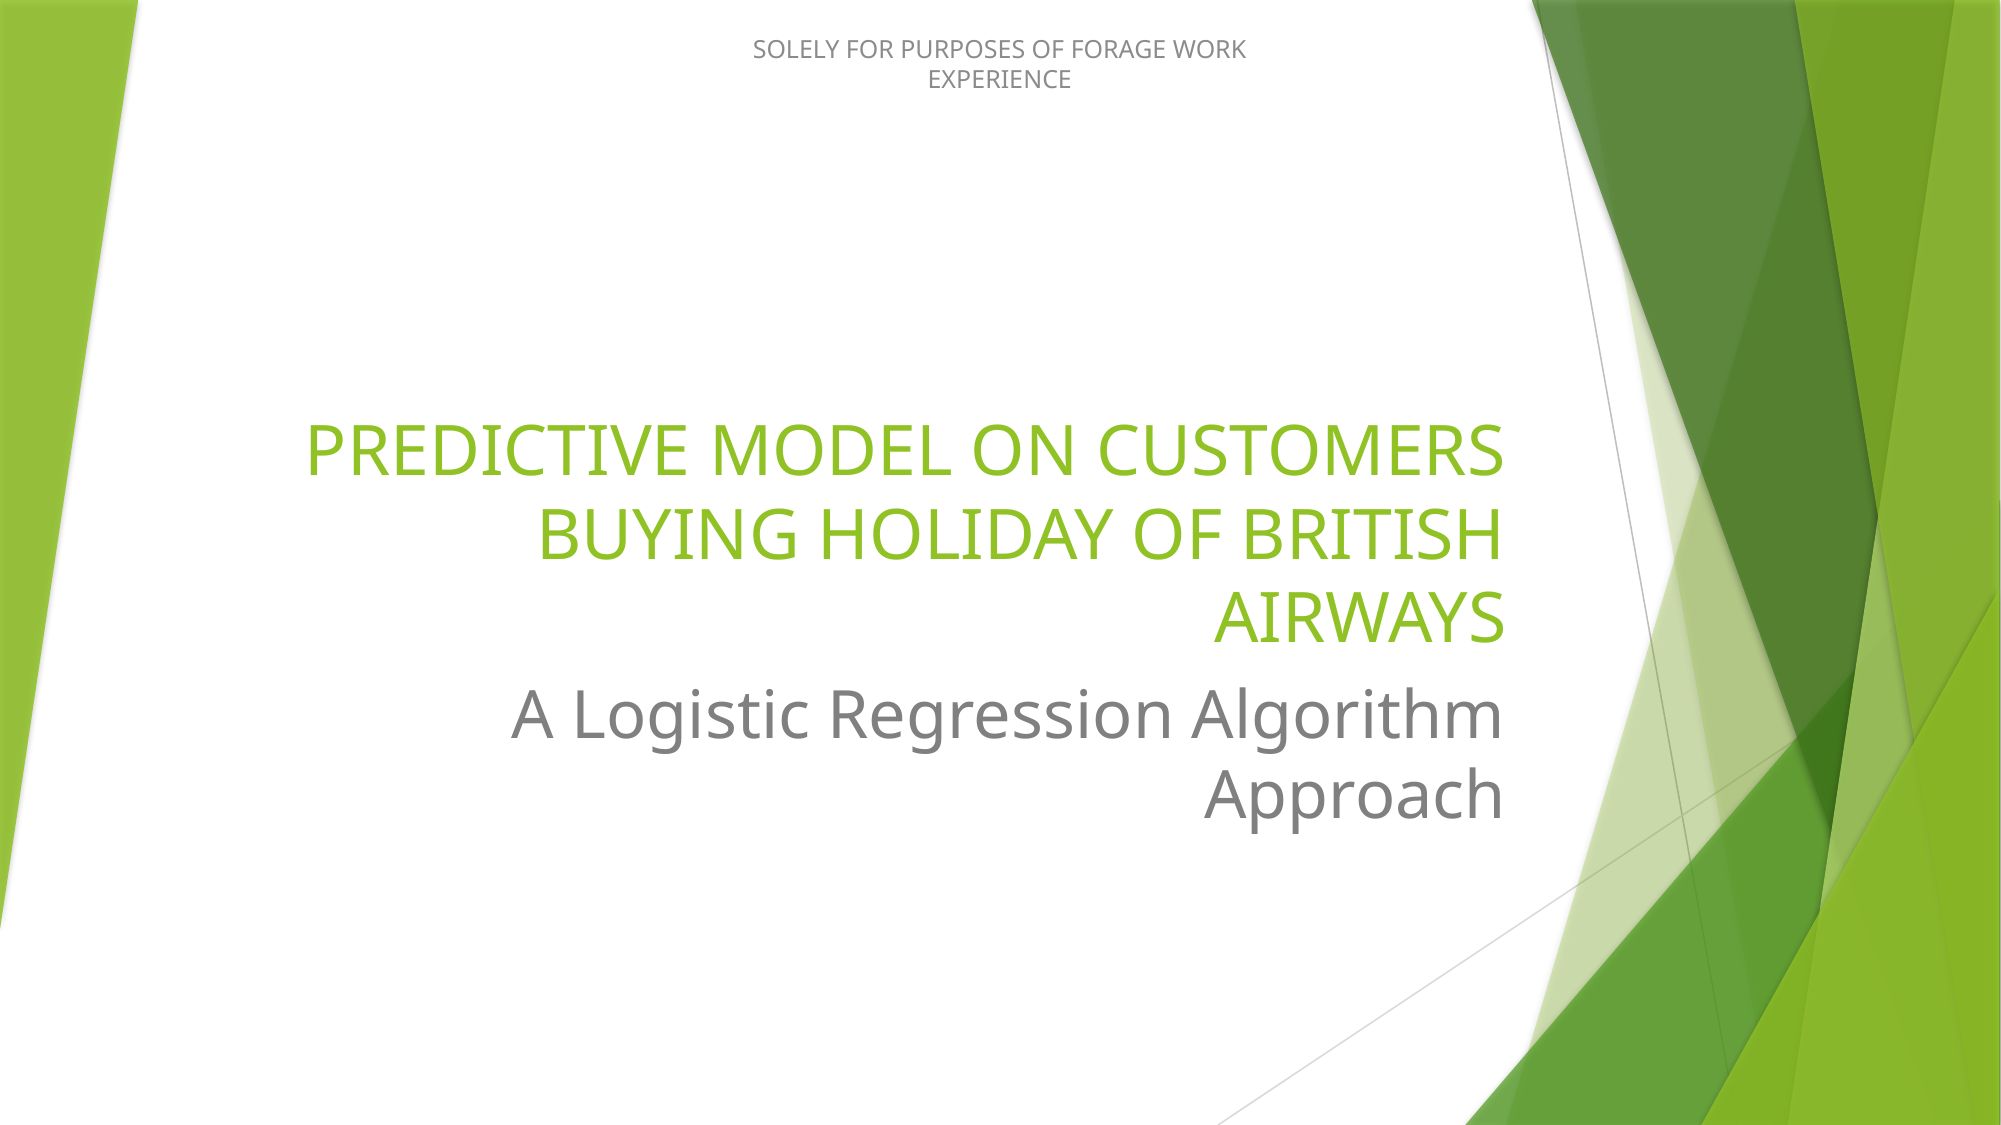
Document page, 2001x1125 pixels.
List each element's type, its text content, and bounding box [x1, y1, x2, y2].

subtitle A Logistic Regression Algorithm Approach [247, 664, 1522, 845]
title PREDICTIVE MODEL ON CUSTOMERS BUYING HOLIDAY OF BRITISH AIRWAYS [247, 394, 1522, 664]
